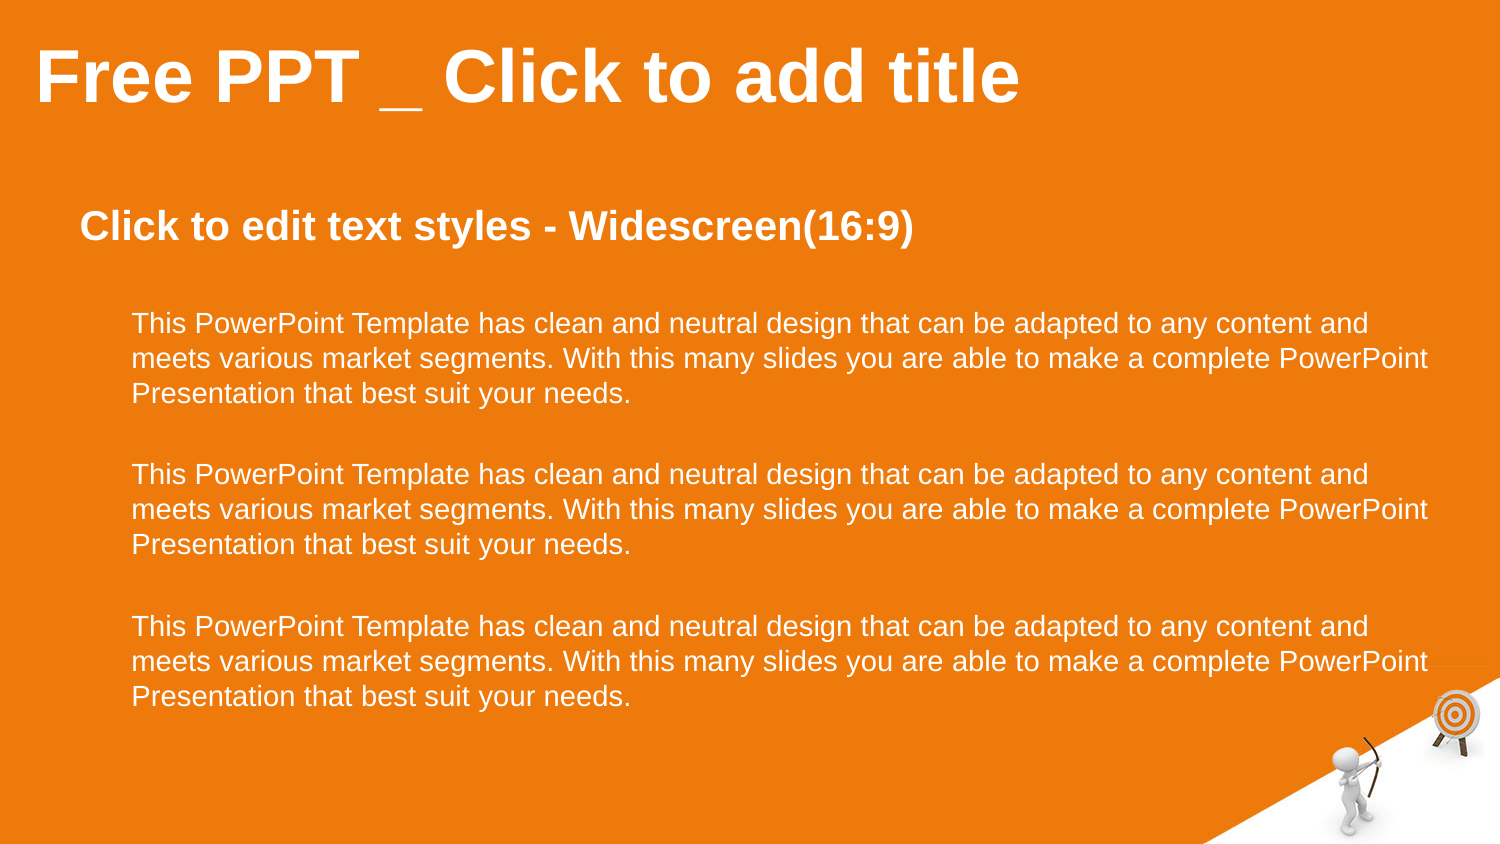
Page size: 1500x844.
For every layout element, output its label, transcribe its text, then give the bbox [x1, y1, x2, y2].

title Free PPT _ Click to add title [0, 0, 1500, 146]
picture [0, 146, 1500, 844]
list Click to edit text styles - Widescreen(16:9) [64, 185, 1459, 262]
list This PowerPoint Template has clean and neutral design that can be adapted to any content and meets various market segments. With this many slides you are able to make a complete PowerPoint Presentation that best suit your needs. This PowerPoint Template has clean and neutral design that can be adapted to any content and meets various market segments. With this many slides you are able to make a complete PowerPoint Presentation that best suit your needs. This PowerPoint Template has clean and neutral design that can be adapted to any content and meets various market segments. With this many slides you are able to make a complete PowerPoint Presentation that best suit your needs. [66, 296, 1461, 788]
